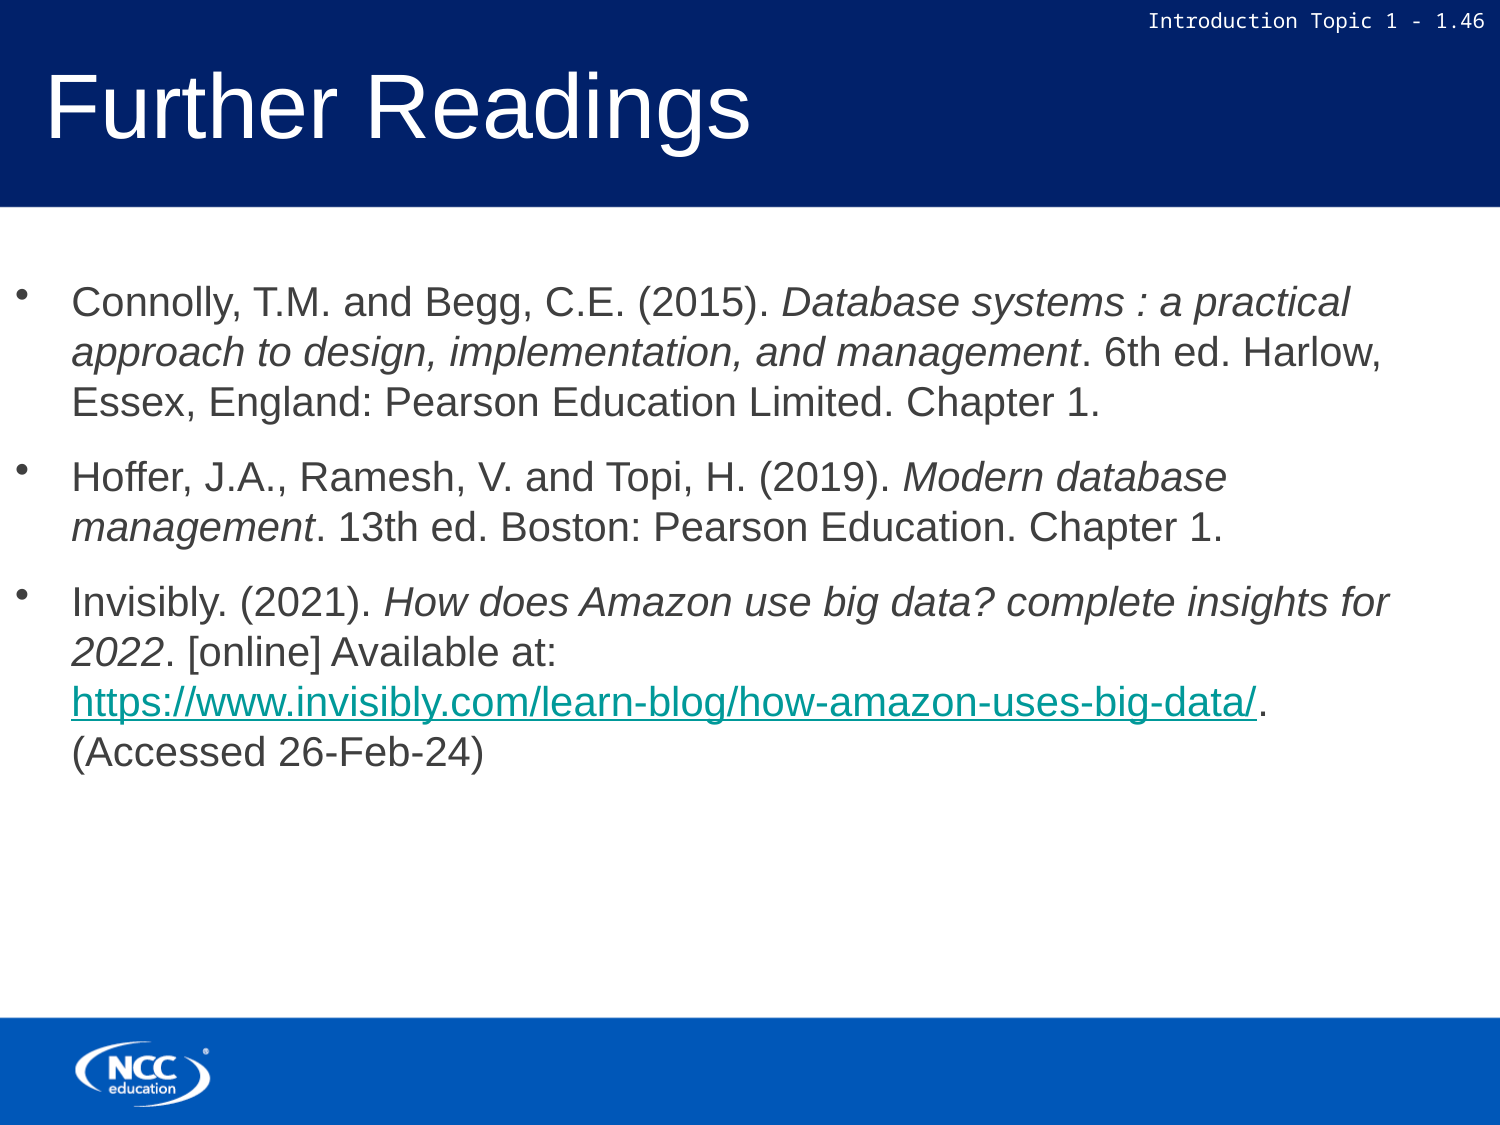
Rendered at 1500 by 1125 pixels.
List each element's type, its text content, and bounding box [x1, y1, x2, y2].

list Connolly, T.M. and Begg, C.E. (2015). Database systems : a practical approach to design, implementation, and management. 6th ed. Harlow, Essex, England: Pearson Education Limited. Chapter 1. Hoffer, J.A., Ramesh, V. and Topi, H. (2019). Modern database management. 13th ed. Boston: Pearson Education. Chapter 1. Invisibly. (2021). How does Amazon use big data? complete insights for 2022. [online] Available at: https://www.invisibly.com/learn-blog/how-amazon-uses-big-data/. (Accessed 26-Feb-24) ‌ [0, 267, 1453, 1024]
title Further Readings [29, 54, 1471, 150]
picture [0, 0, 1500, 1125]
